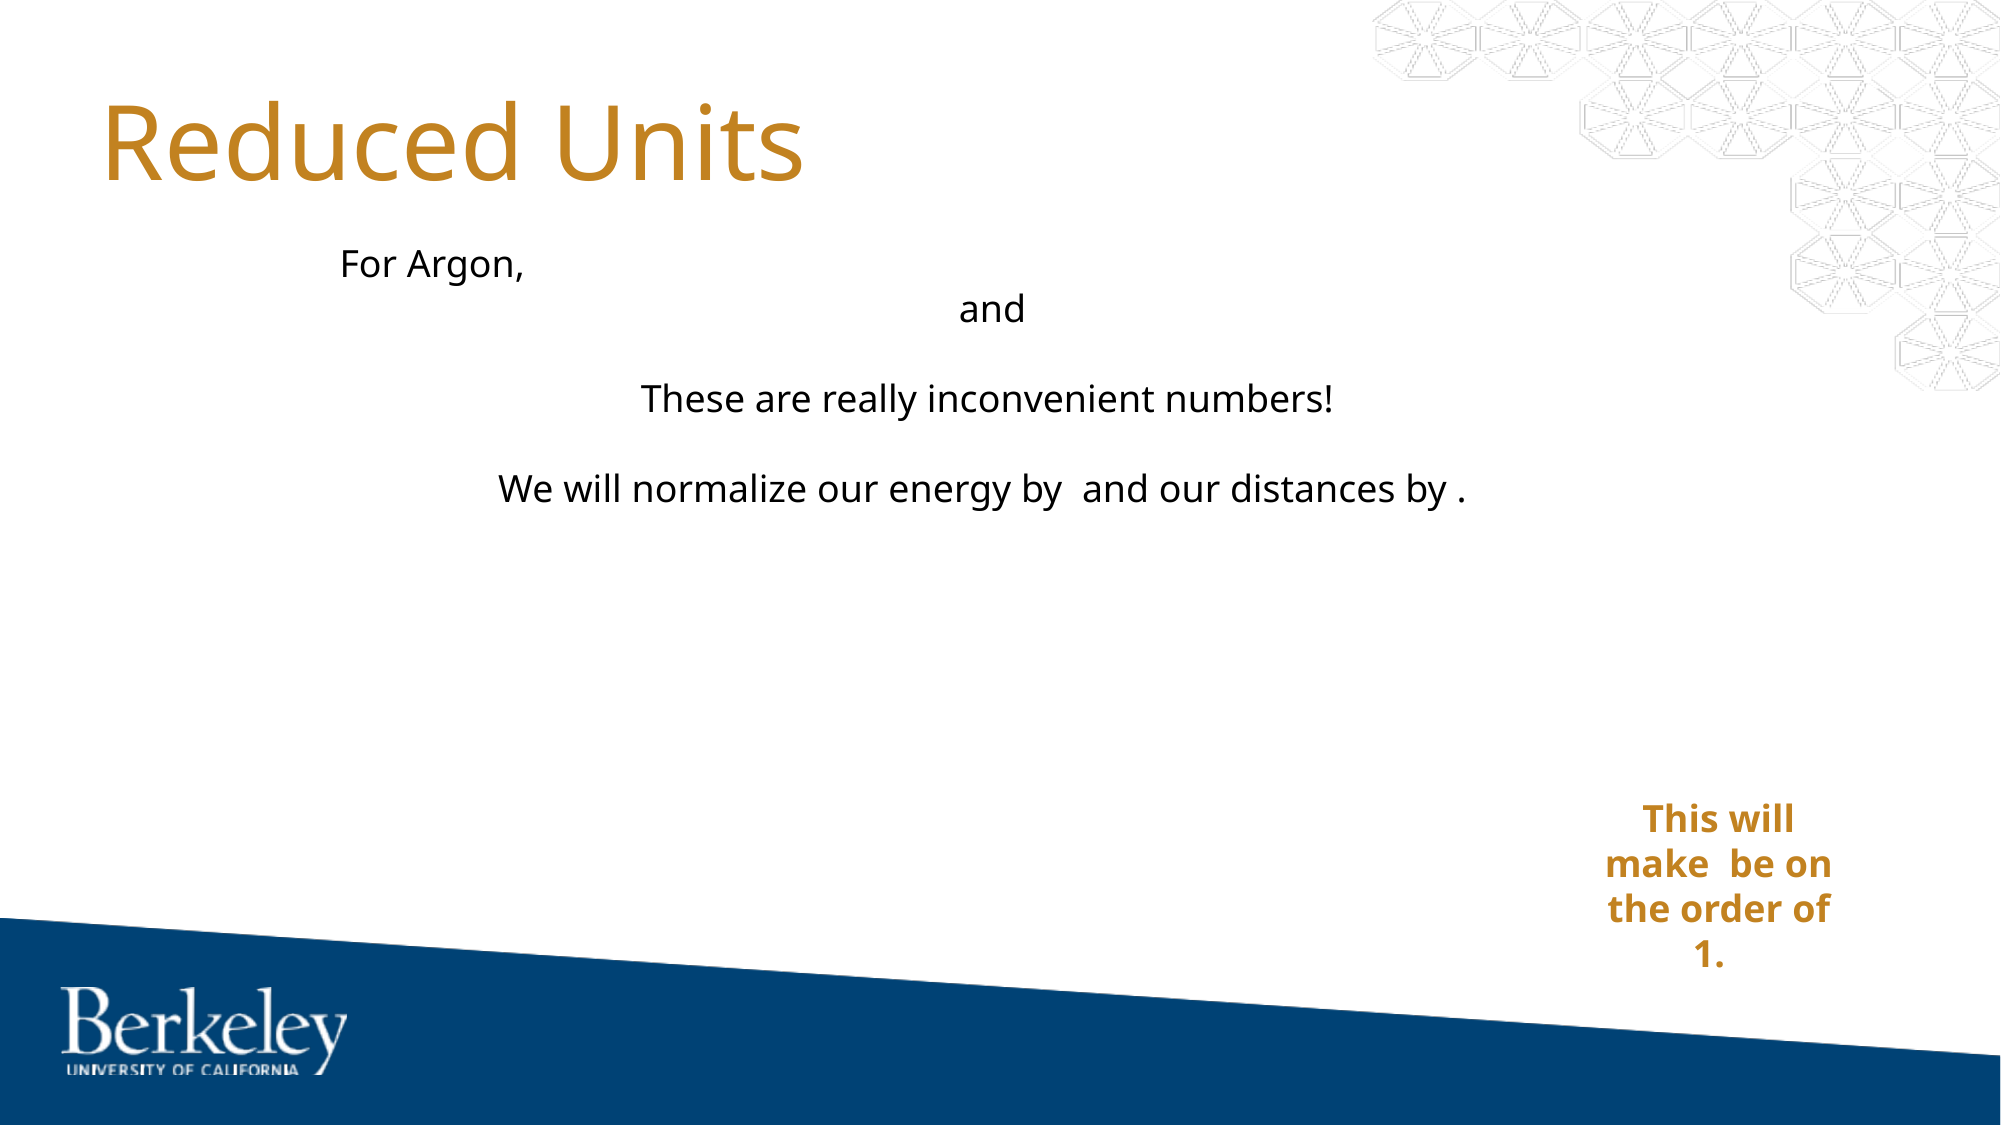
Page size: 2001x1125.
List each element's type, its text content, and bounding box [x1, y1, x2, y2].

title Reduced Units [99, 44, 1900, 233]
text_box [370, 233, 1685, 292]
